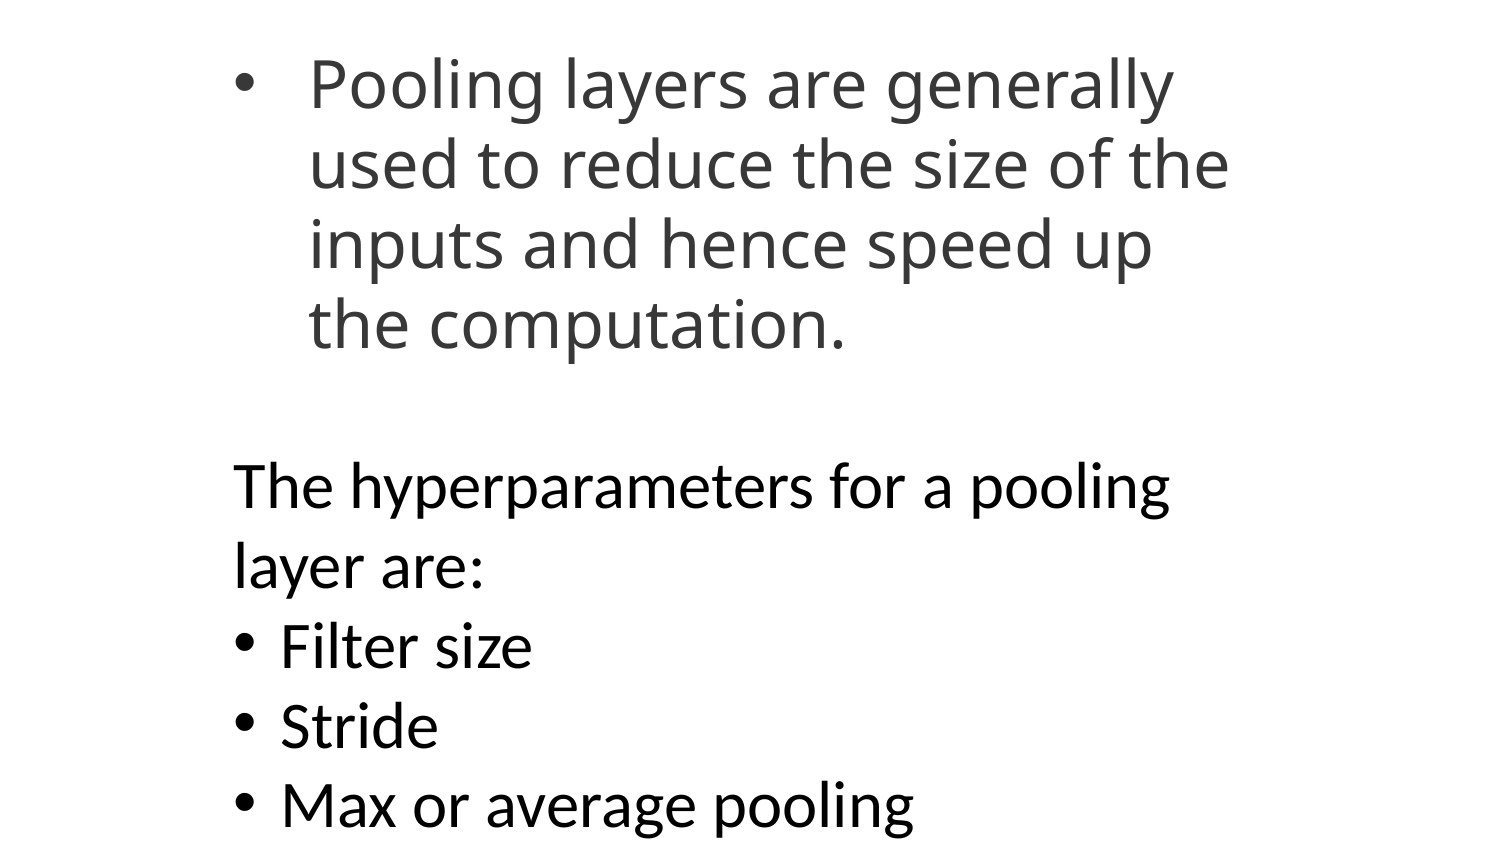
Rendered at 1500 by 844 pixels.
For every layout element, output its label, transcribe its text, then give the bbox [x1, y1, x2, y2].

text_box Pooling layers are generally used to reduce the size of the inputs and hence speed up the computation. The hyperparameters for a pooling layer are: Filter size Stride Max or average pooling [218, 34, 1282, 844]
